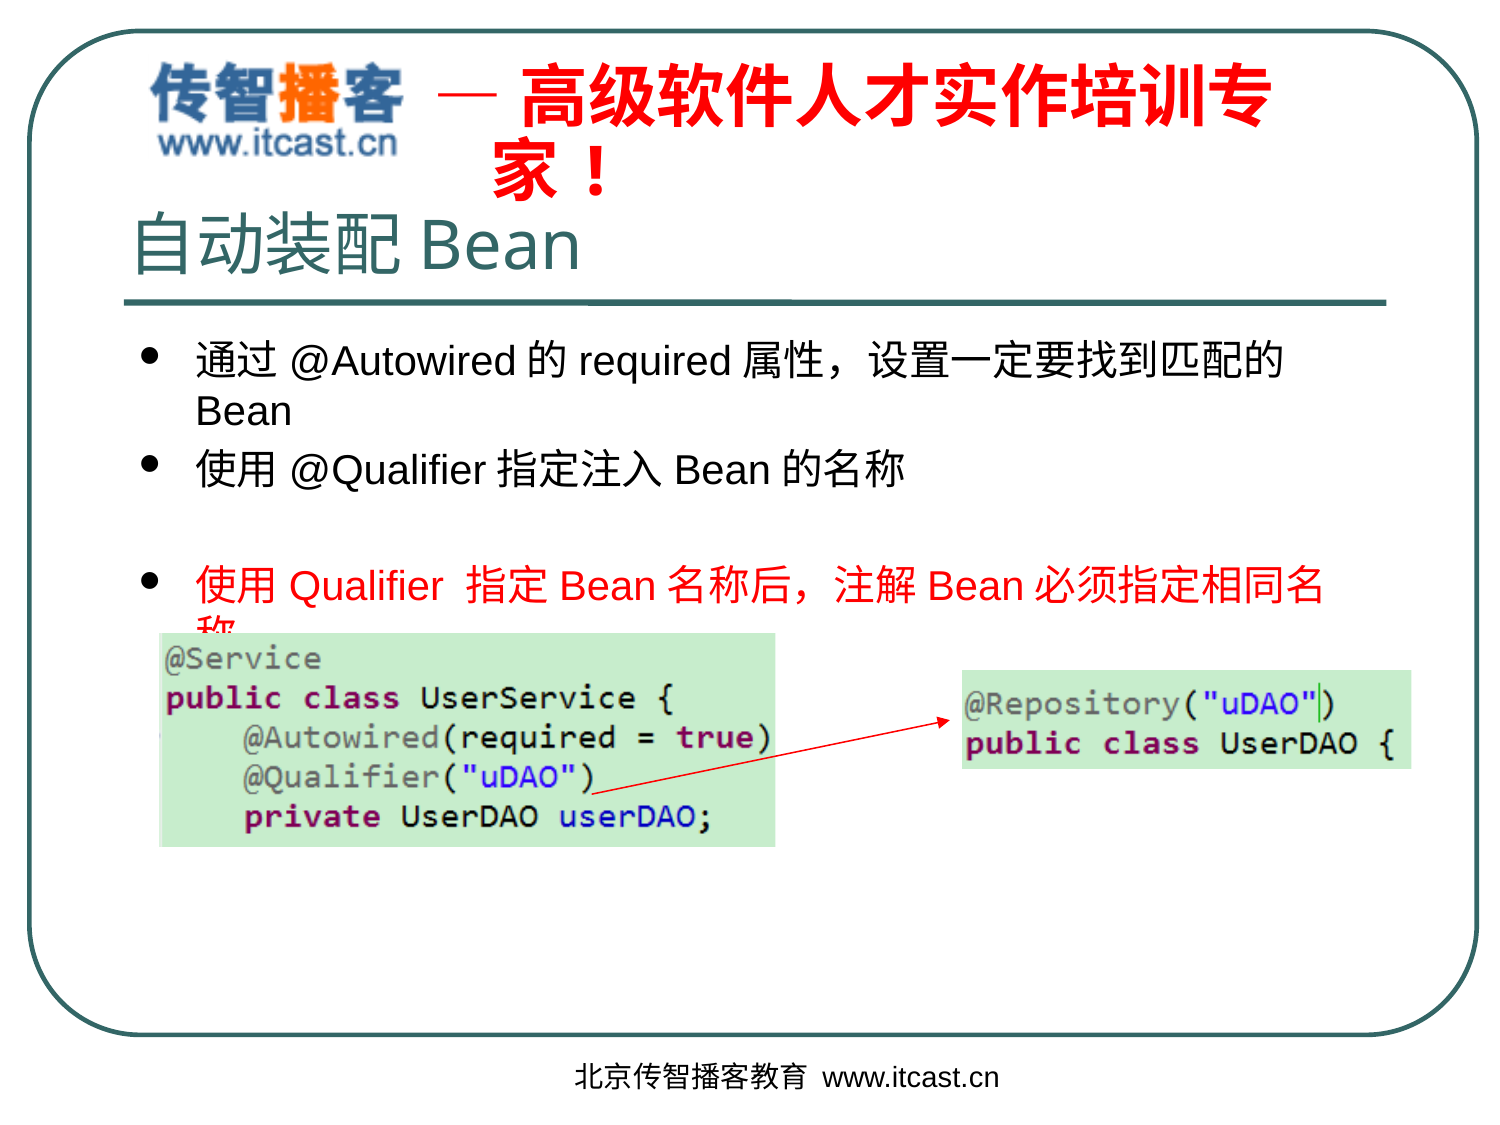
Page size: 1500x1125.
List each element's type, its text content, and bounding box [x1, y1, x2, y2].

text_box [159, 633, 1412, 846]
list 通过@Autowired的required属性，设置一定要找到匹配的Bean 使用@Qualifier指定注入Bean的名称 使用Qualifier 指定Bean名称后，注解Bean必须指定相同名称 [123, 326, 1377, 999]
title 自动装配Bean [112, 54, 1375, 291]
footer 北京传智播客教育 www.itcast.cn [549, 1050, 1025, 1125]
